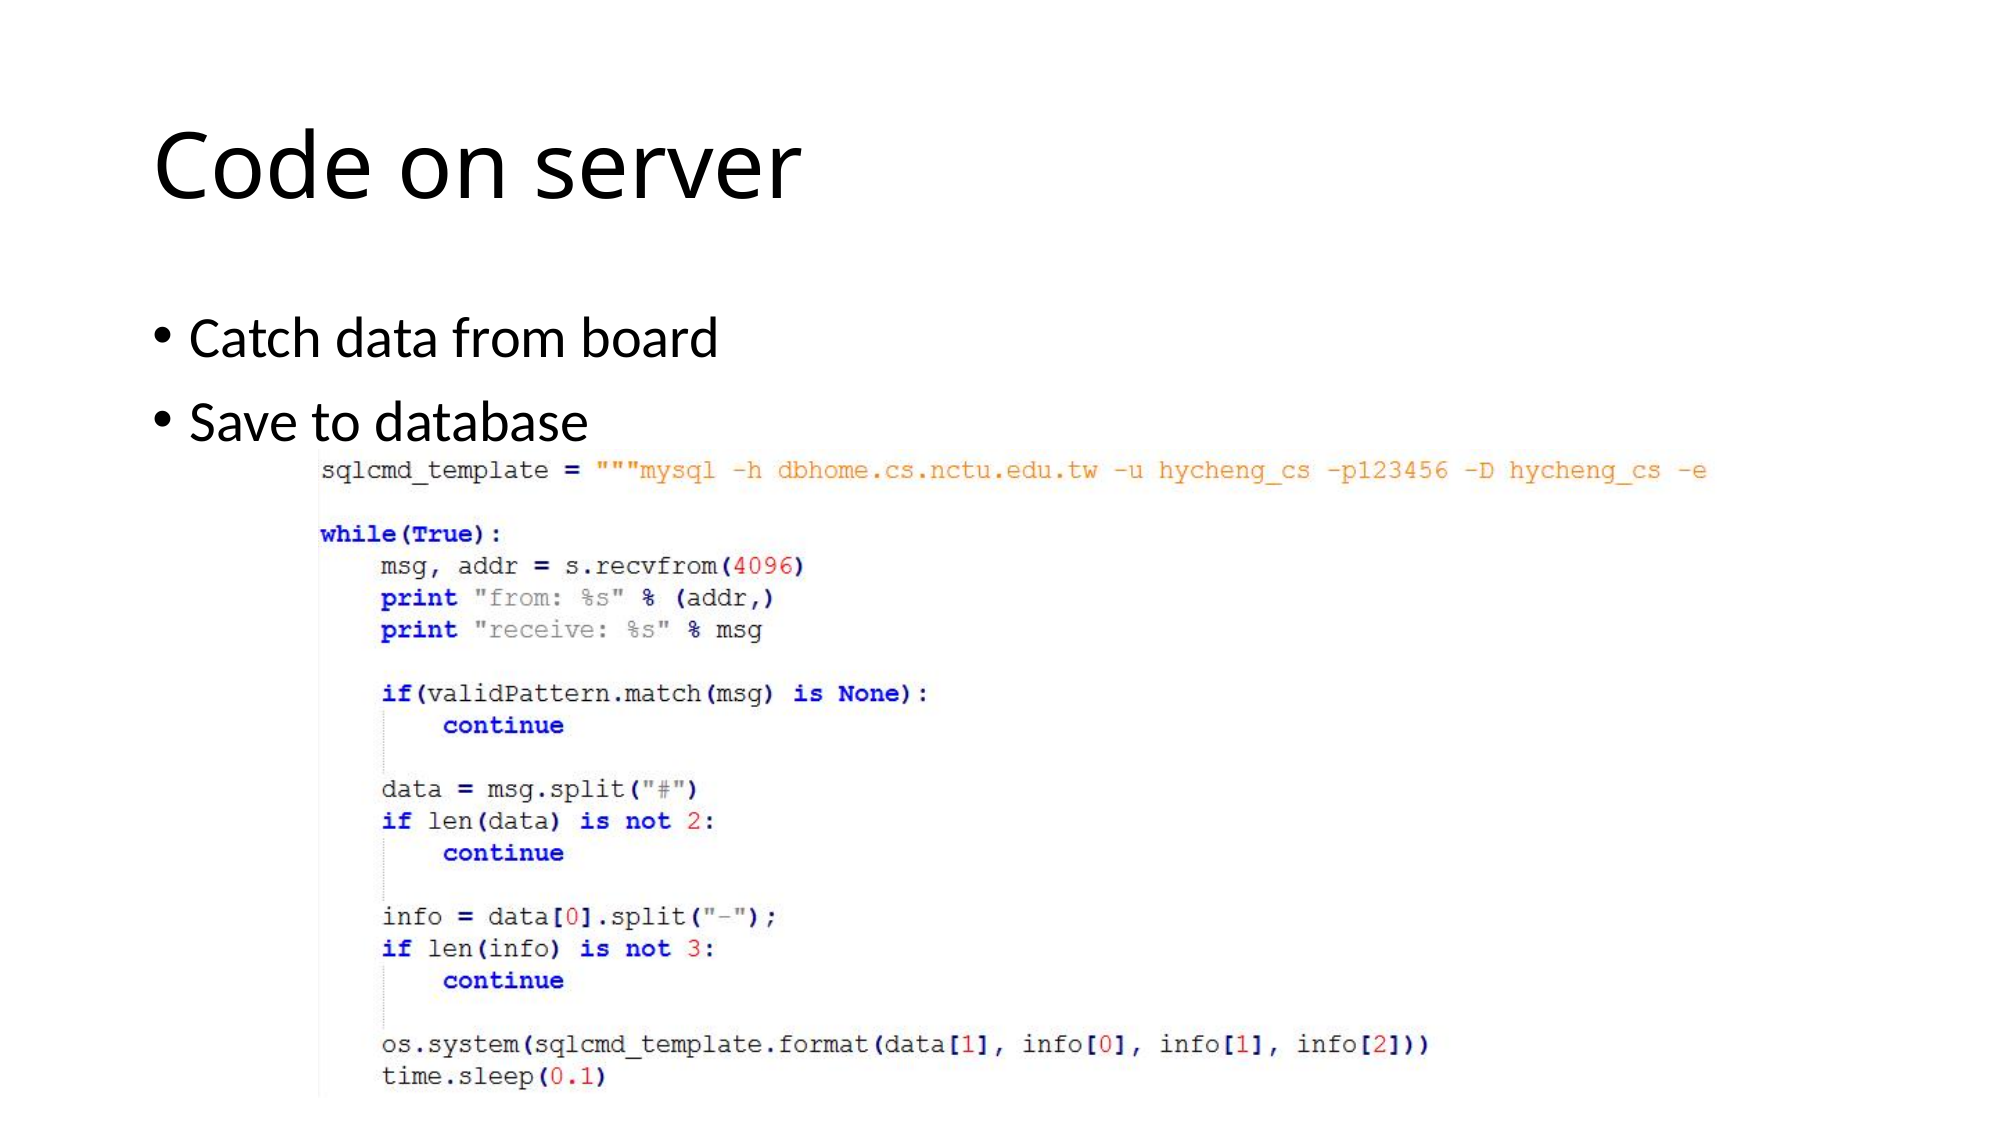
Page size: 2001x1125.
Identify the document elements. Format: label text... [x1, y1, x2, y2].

list Catch data from board Save to database [137, 299, 1863, 1014]
title Code on server [137, 59, 1863, 278]
picture [318, 449, 1719, 1098]
